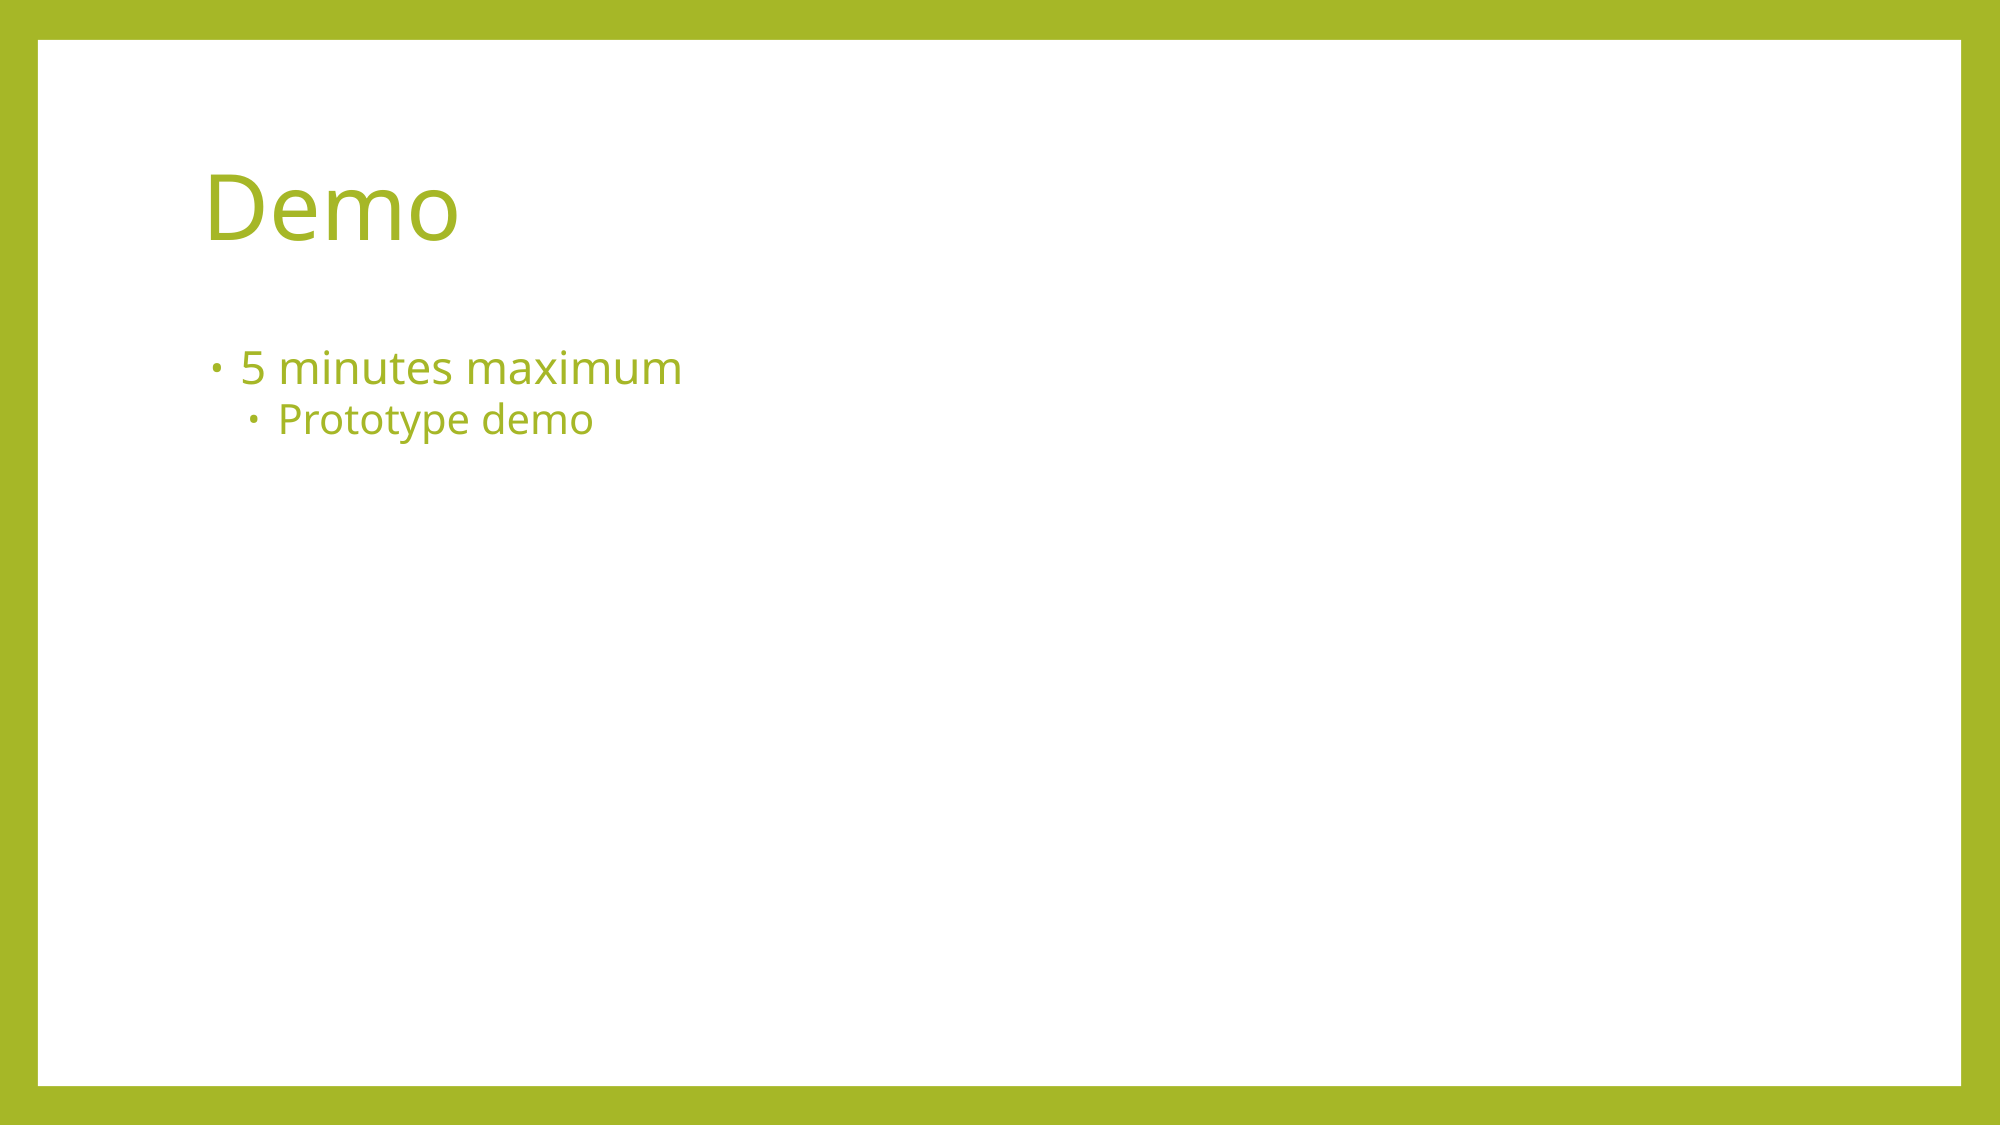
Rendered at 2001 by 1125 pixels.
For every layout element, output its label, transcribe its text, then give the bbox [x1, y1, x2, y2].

list 5 minutes maximum Prototype demo [187, 337, 1808, 1000]
title Demo [187, 99, 1808, 323]
